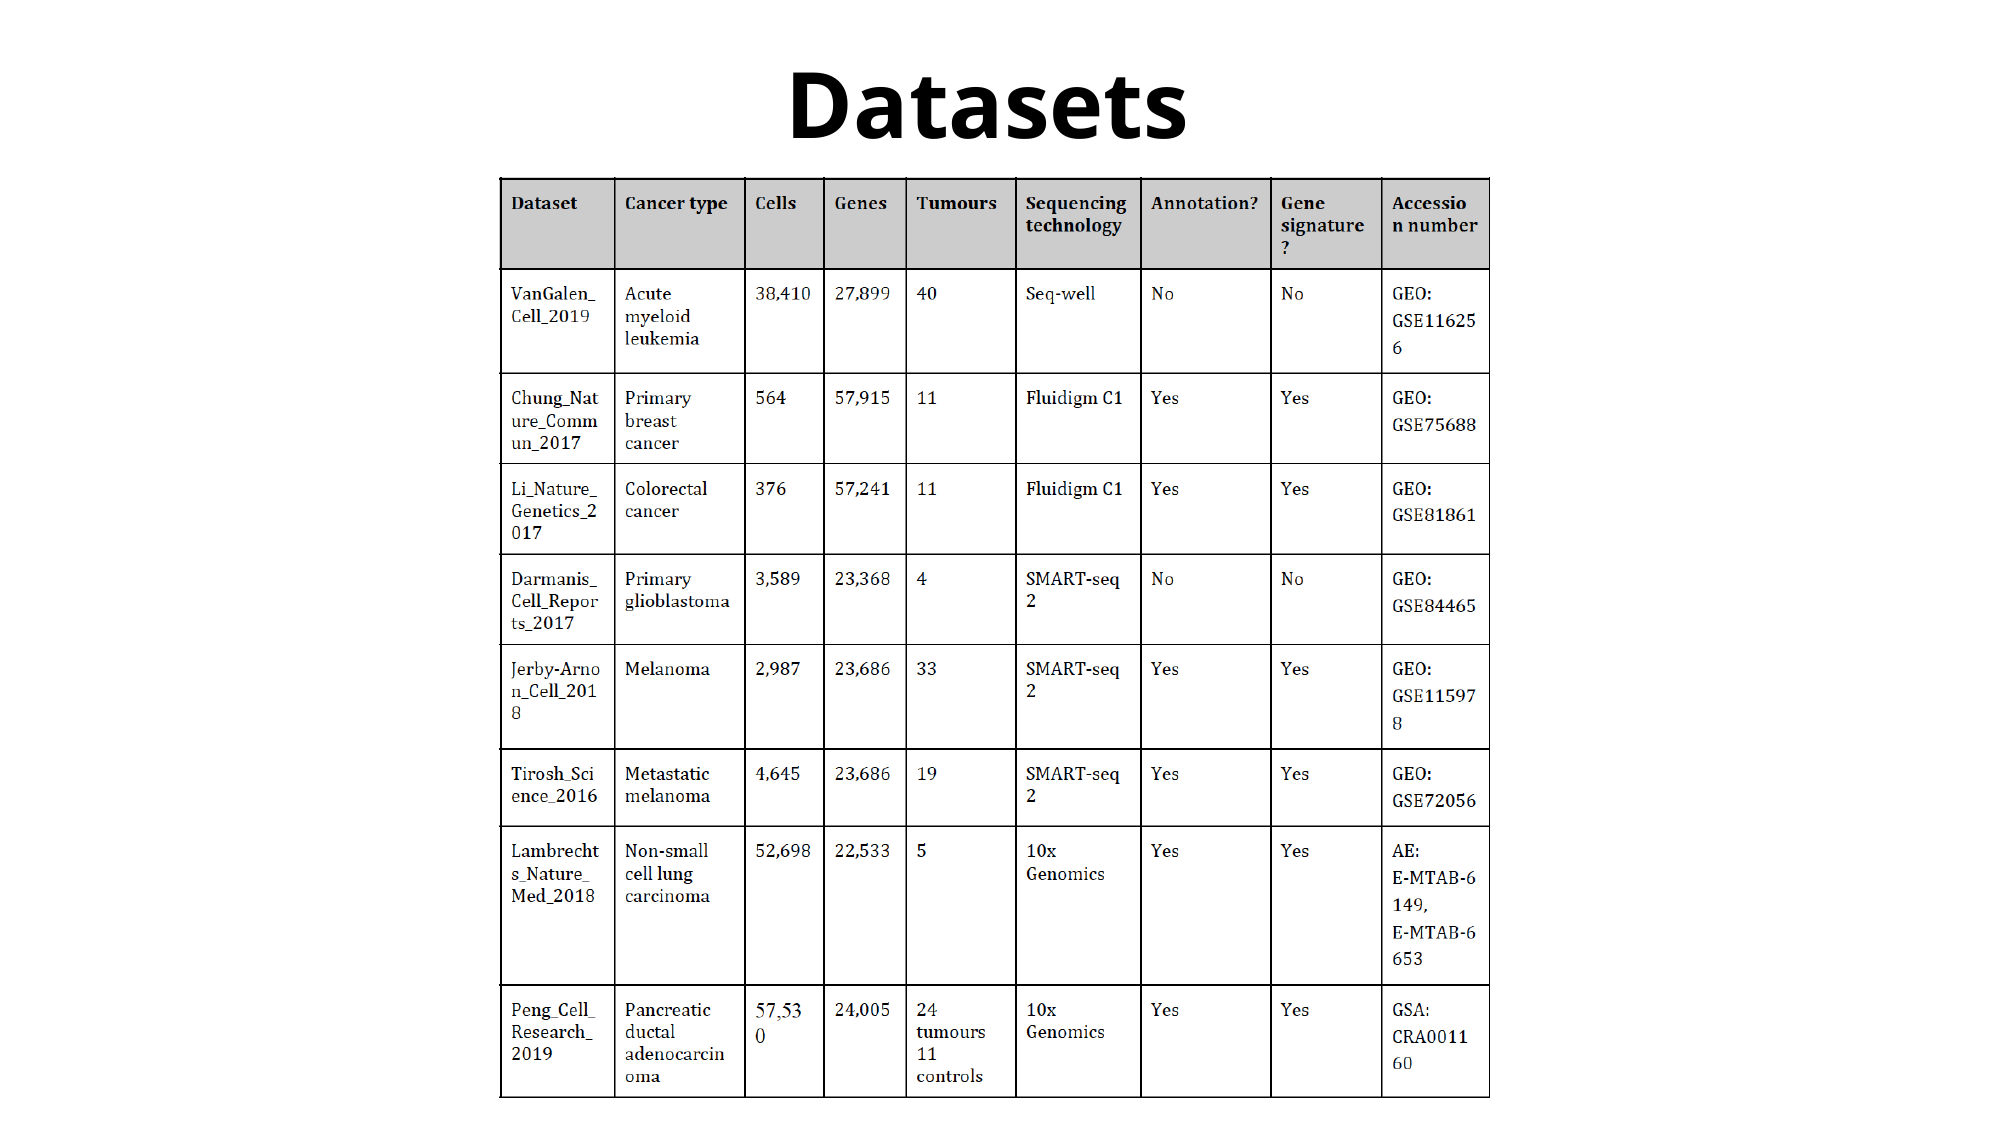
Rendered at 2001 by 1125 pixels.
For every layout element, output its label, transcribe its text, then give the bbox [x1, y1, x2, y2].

picture [468, 158, 1507, 1125]
title Datasets [125, 0, 1851, 218]
